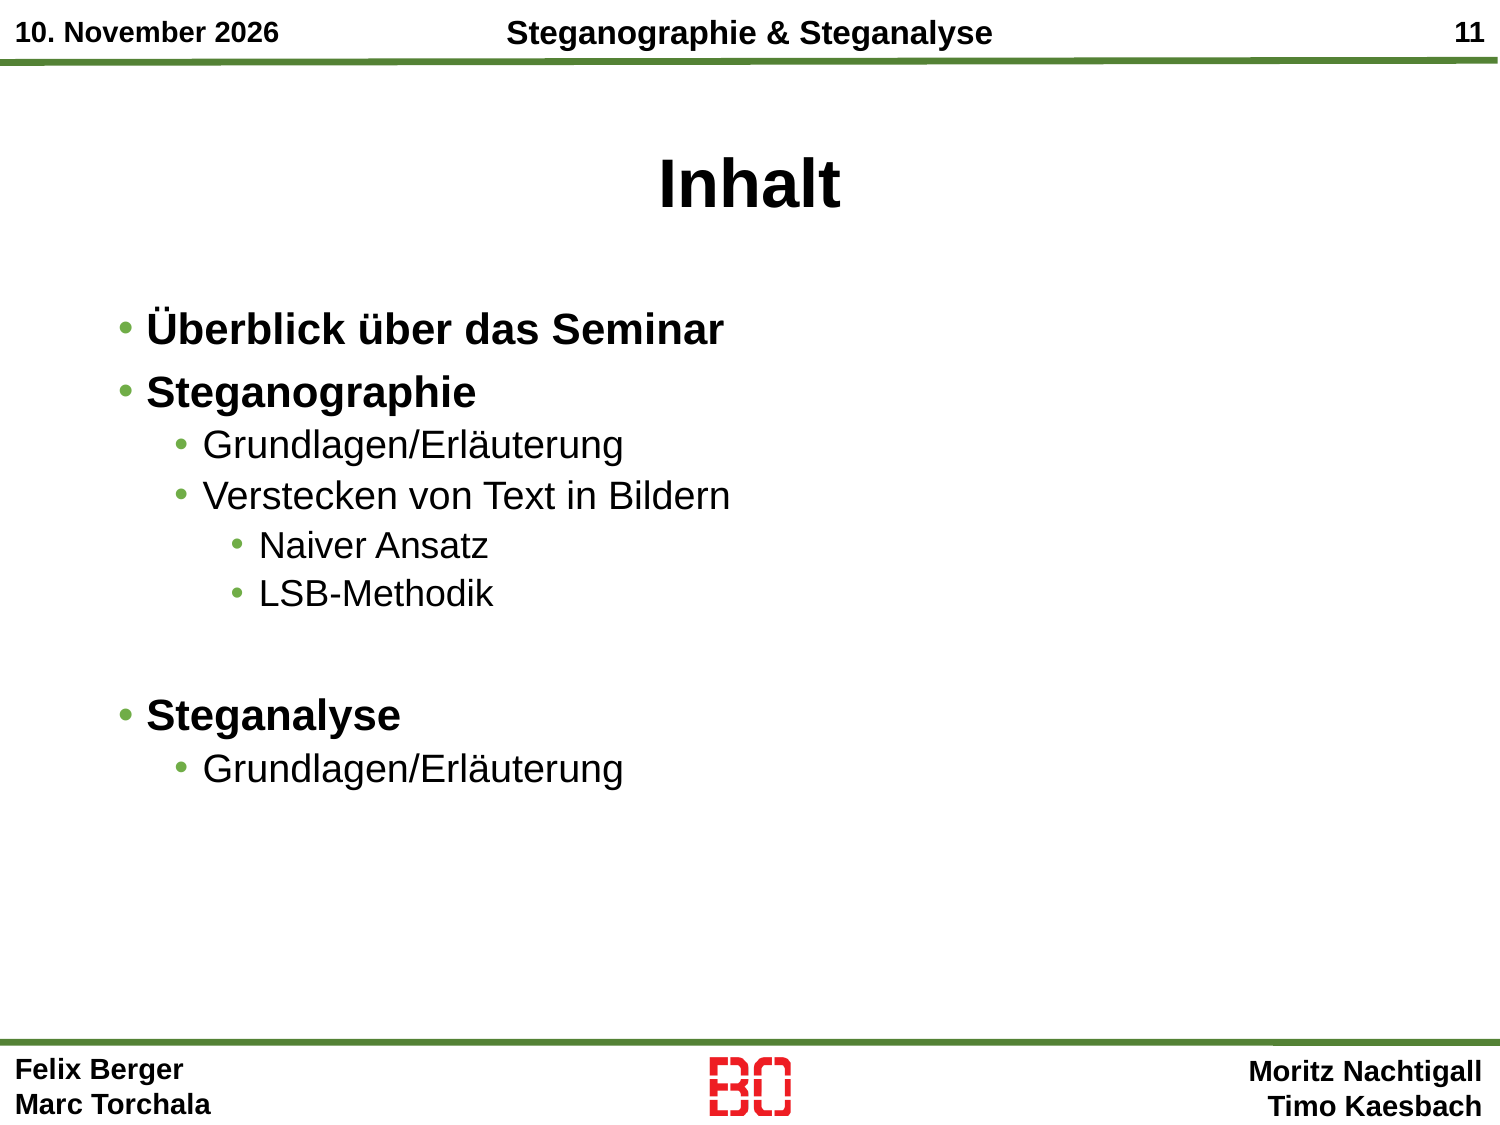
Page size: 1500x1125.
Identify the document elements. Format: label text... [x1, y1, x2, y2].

title Inhalt [103, 76, 1397, 295]
list Überblick über das Seminar Steganographie Grundlagen/Erläuterung Verstecken von Text in Bildern Naiver Ansatz LSB-Methodik Steganalyse Grundlagen/Erläuterung [103, 299, 1397, 1014]
